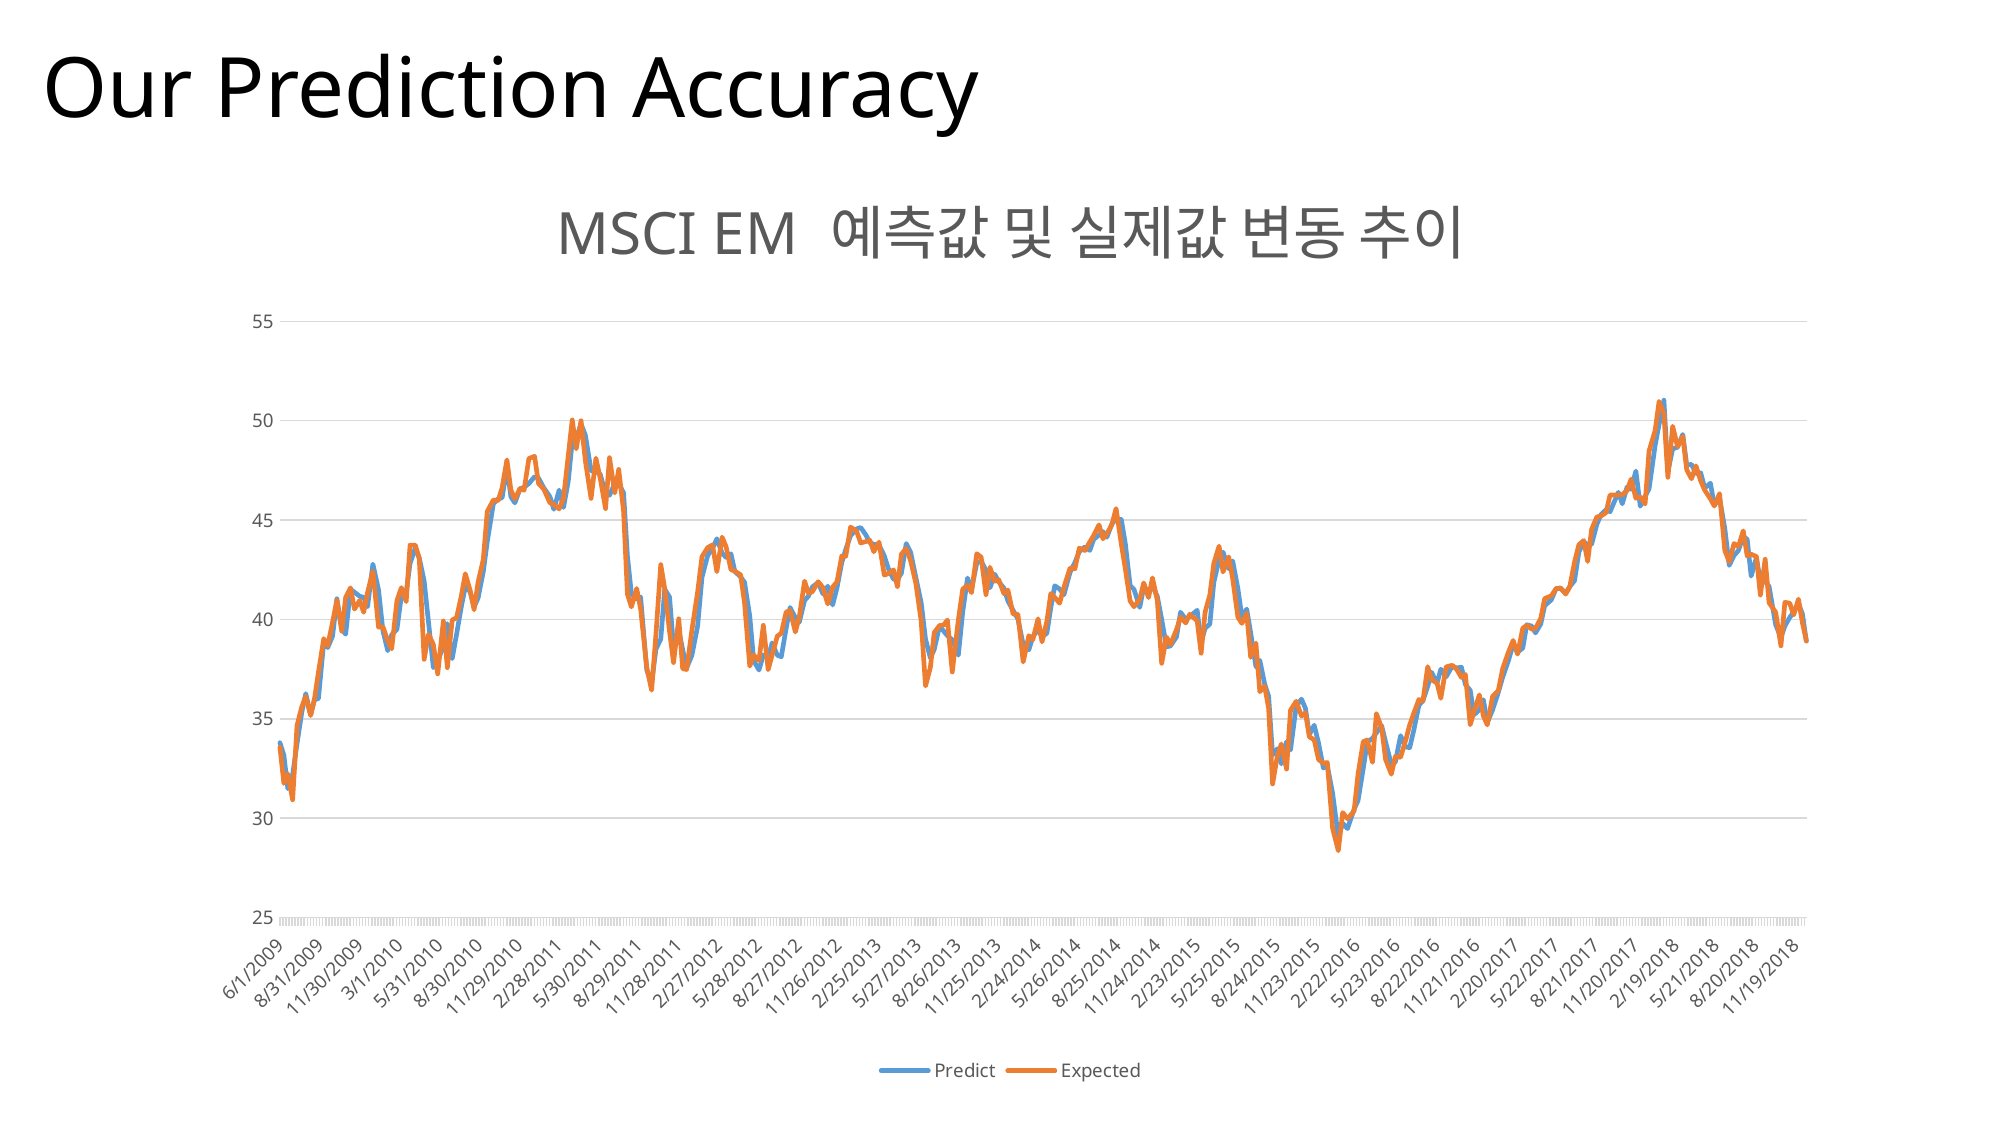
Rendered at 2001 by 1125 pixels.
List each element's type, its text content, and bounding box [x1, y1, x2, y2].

text_box Our Prediction Accuracy [27, 26, 1115, 142]
chart [182, 142, 1840, 1091]
